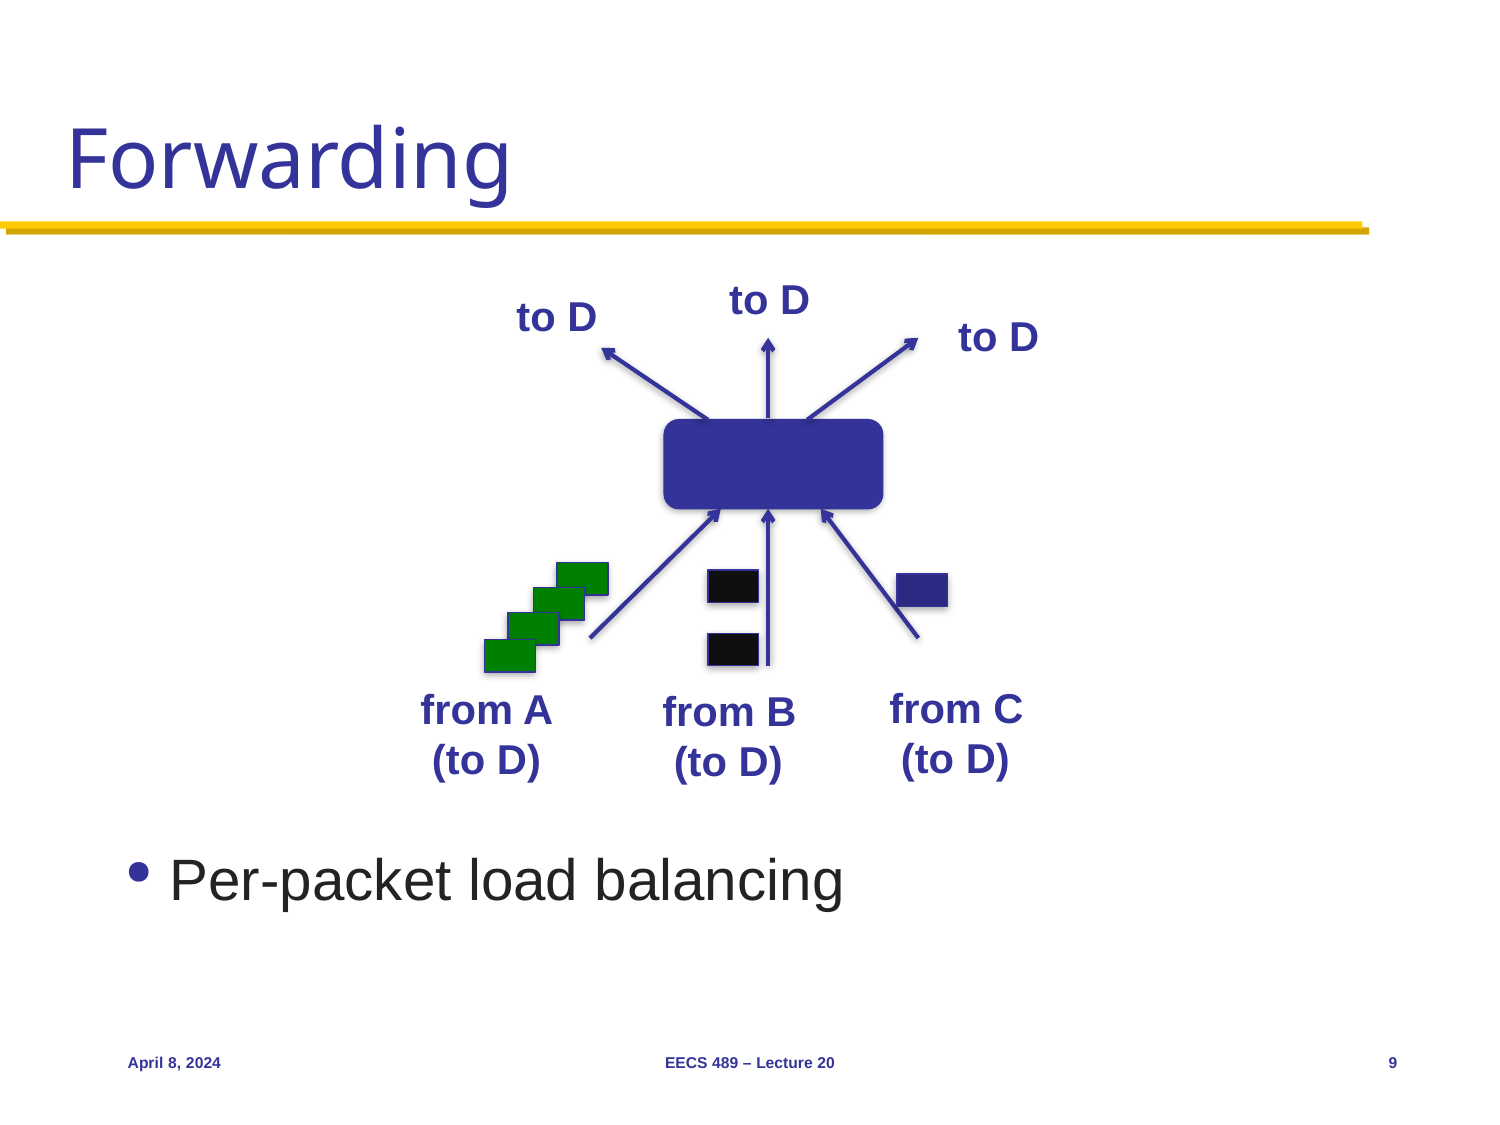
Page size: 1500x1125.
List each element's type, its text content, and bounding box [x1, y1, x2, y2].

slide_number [112, 1024, 426, 1101]
slide_number 9 [1312, 1024, 1413, 1101]
footer EECS 489 – Lecture 20 [512, 1024, 988, 1101]
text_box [412, 562, 609, 792]
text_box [882, 573, 1031, 791]
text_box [655, 569, 804, 794]
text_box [505, 265, 1050, 666]
title Forwarding [49, 24, 1451, 213]
list Per-packet load balancing [112, 262, 1413, 988]
